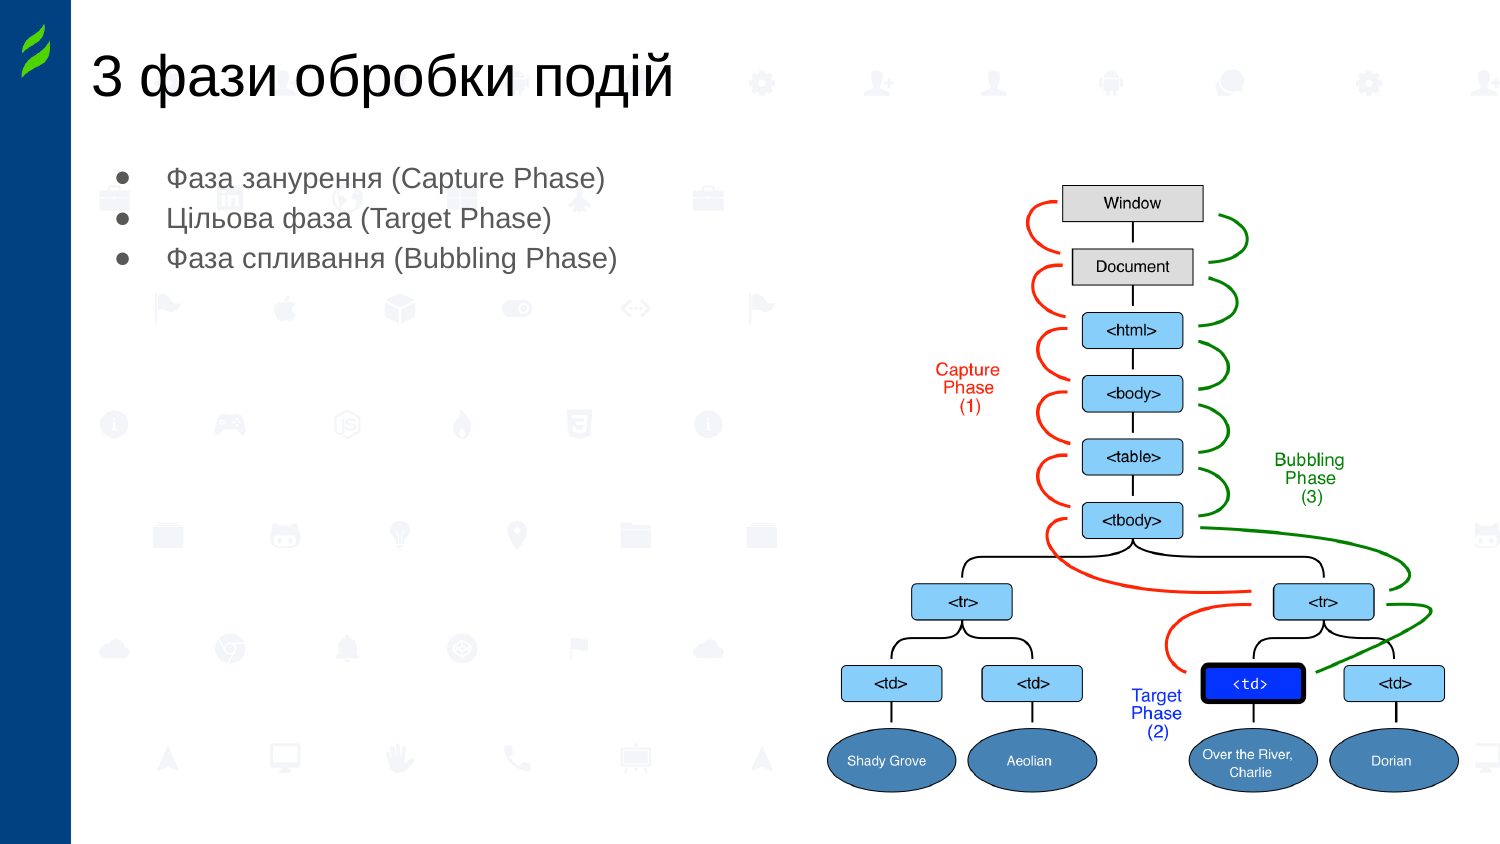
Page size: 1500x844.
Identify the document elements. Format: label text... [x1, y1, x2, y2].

list Фаза занурення (Capture Phase) Цільова фаза (Target Phase) Фаза спливання (Bubbling Phase) [76, 139, 1474, 700]
picture [0, 0, 1500, 844]
title 3 фази обробки подій [76, 23, 1474, 117]
